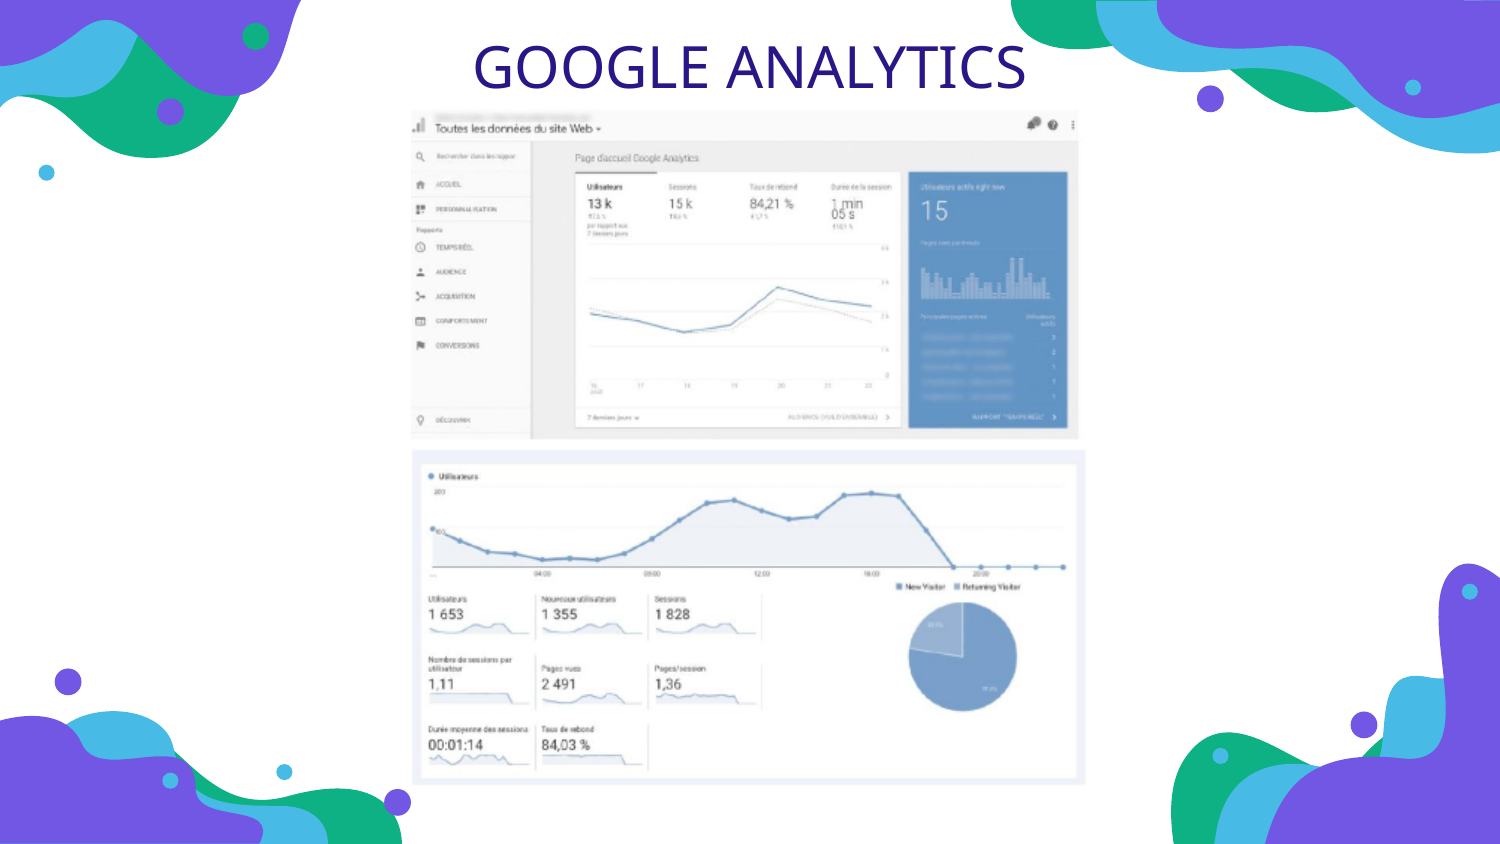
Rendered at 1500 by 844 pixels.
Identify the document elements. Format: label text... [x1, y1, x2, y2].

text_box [410, 103, 1090, 797]
text_box GOOGLE ANALYTICS [74, 47, 1426, 84]
